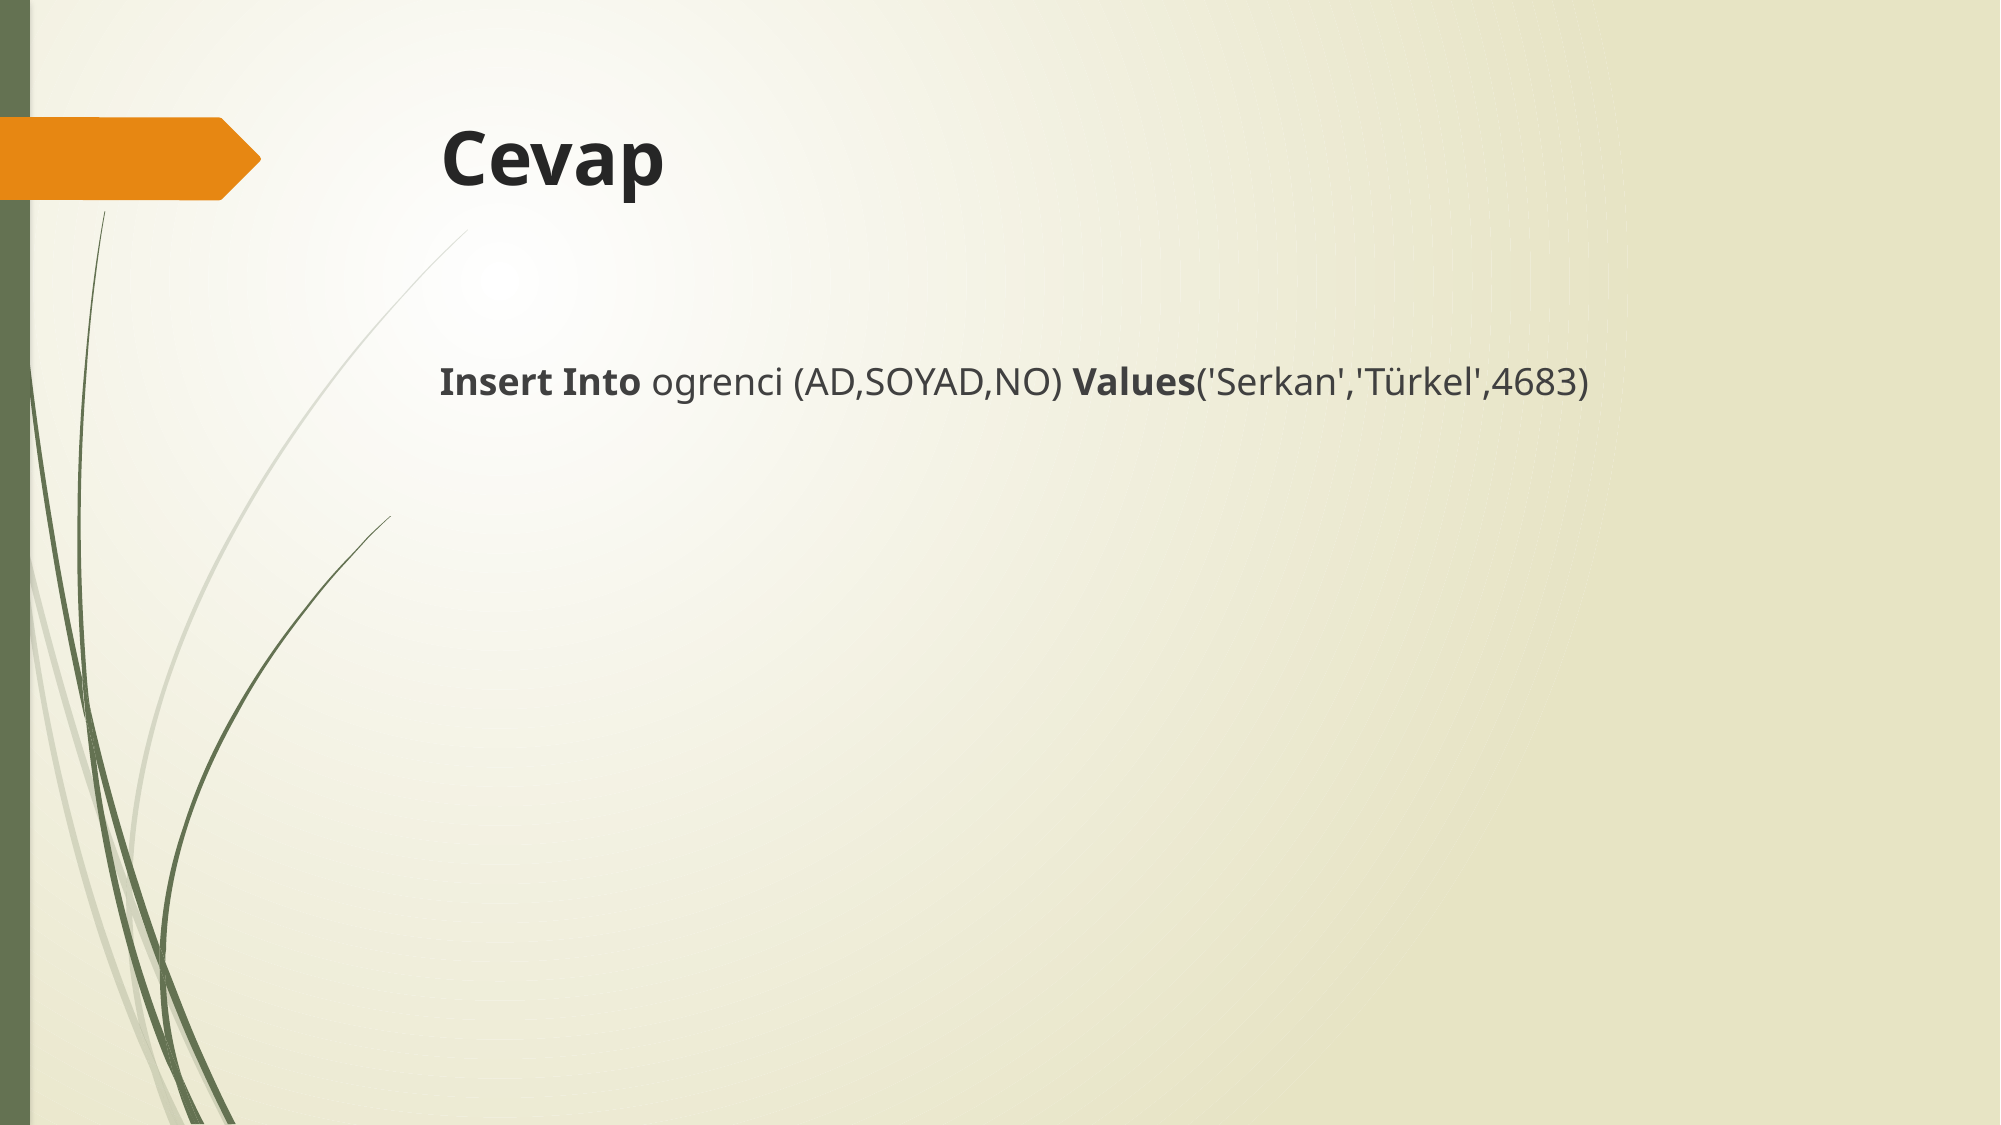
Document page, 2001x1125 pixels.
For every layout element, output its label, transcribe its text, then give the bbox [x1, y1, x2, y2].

title Cevap [425, 102, 1888, 313]
list Insert Into ogrenci (AD,SOYAD,NO) Values('Serkan','Türkel',4683) [424, 350, 1888, 970]
